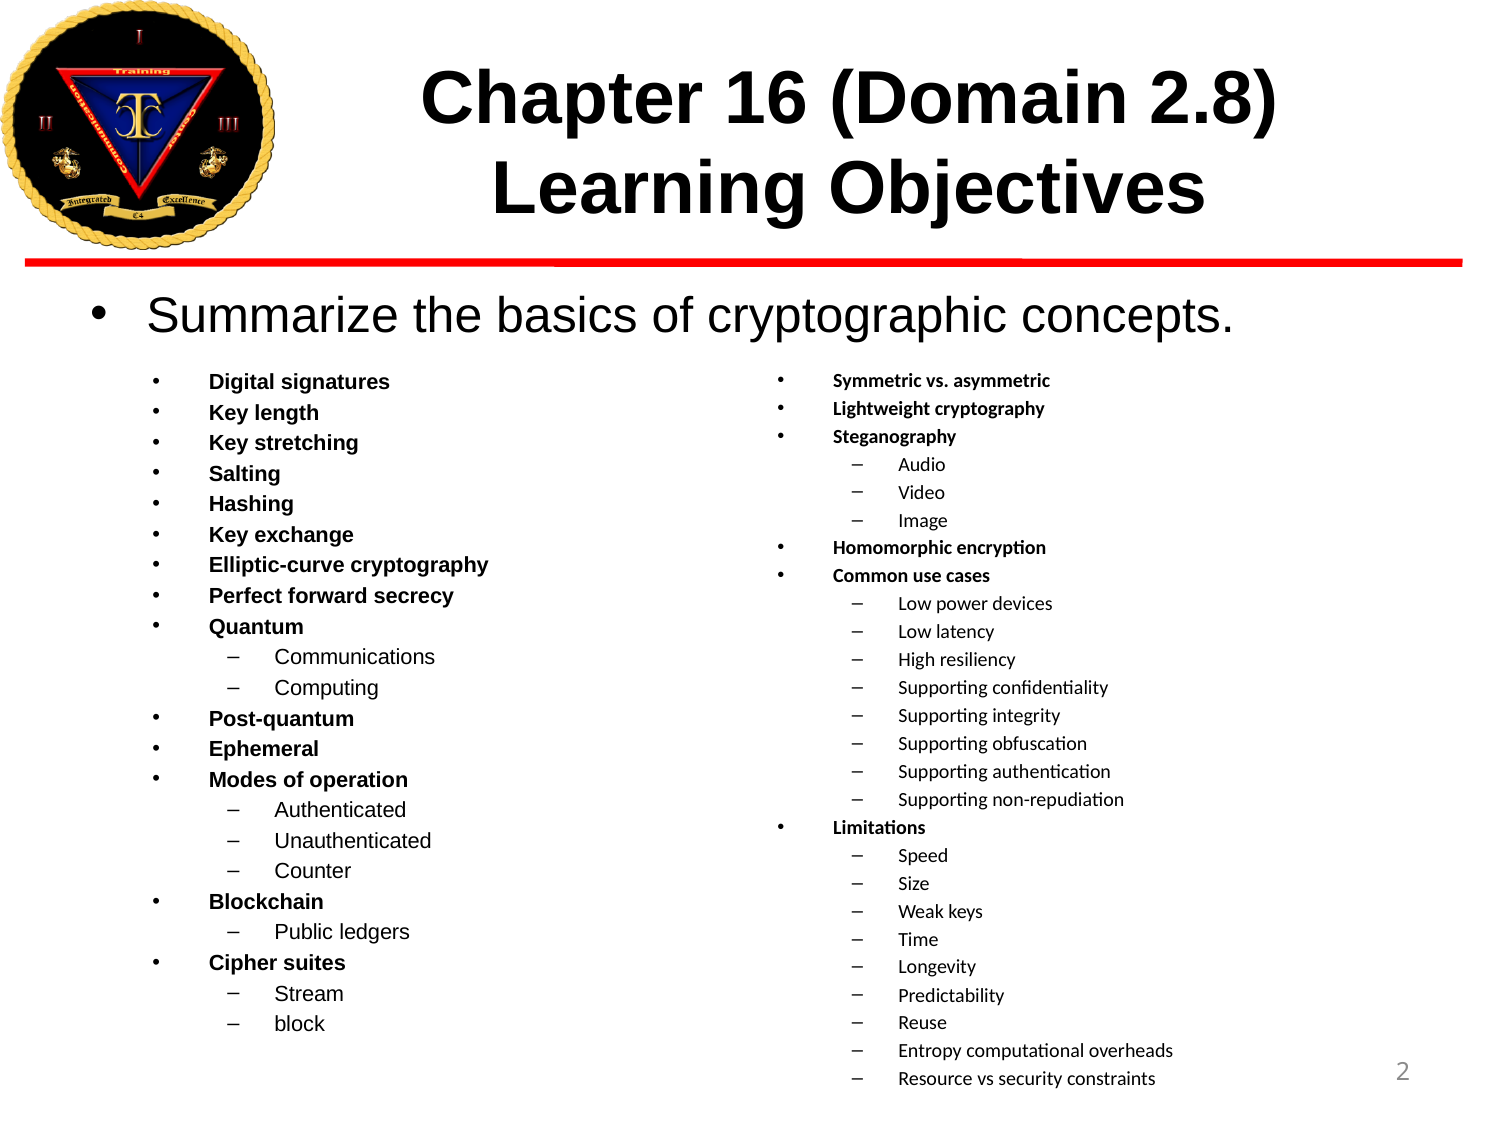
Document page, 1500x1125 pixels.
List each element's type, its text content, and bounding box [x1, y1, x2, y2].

text_box Symmetric vs. asymmetric Lightweight cryptography Steganography Audio Video Image Homomorphic encryption Common use cases Low power devices Low latency High resiliency Supporting confidentiality Supporting integrity Supporting obfuscation Supporting authentication Supporting non-repudiation Limitations Speed Size Weak keys Time Longevity Predictability Reuse Entropy computational overheads Resource vs security constraints [762, 360, 1425, 1103]
picture [0, 0, 275, 250]
title Chapter 16 (Domain 2.8) Learning Objectives [274, 44, 1426, 233]
text_box Digital signatures Key length Key stretching Salting Hashing Key exchange Elliptic-curve cryptography Perfect forward secrecy Quantum Communications Computing Post-quantum Ephemeral Modes of operation Authenticated Unauthenticated Counter Blockchain Public ledgers Cipher suites Stream block [137, 360, 762, 1103]
list Summarize the basics of cryptographic concepts. [74, 274, 1426, 351]
